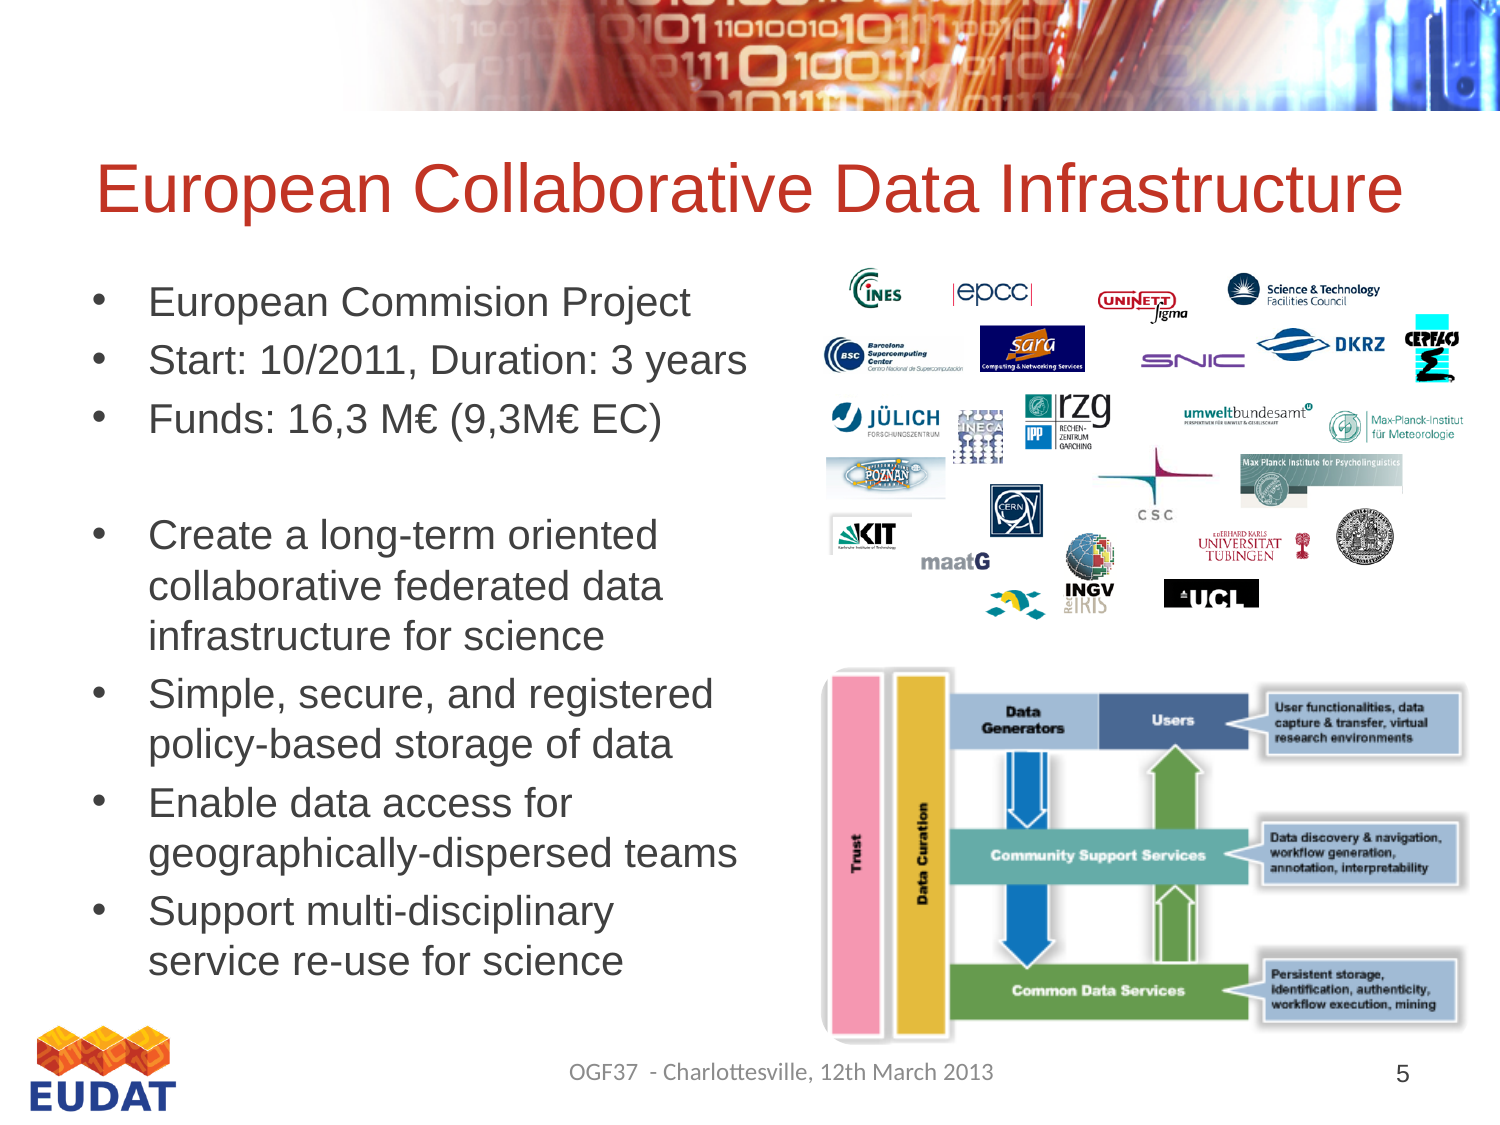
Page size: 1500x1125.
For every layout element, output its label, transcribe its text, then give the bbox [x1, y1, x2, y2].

picture [808, 255, 1469, 622]
title European Collaborative Data Infrastructure [75, 125, 1425, 244]
slide_number 5 [1074, 1052, 1425, 1103]
picture [0, 0, 1500, 111]
picture [29, 1023, 177, 1112]
picture [820, 666, 1470, 1045]
footer OGF37 - Charlottesville, 12th March 2013 [230, 1035, 1010, 1106]
list European Commision Project Start: 10/2011, Duration: 3 years Funds: 16,3 M€ (9,3M€ EC) Create a long-term oriented collaborative federated data infrastructure for science Simple, secure, and registered policy-based storage of data Enable data access for geographically-dispersed teams Support multi-disciplinary service re-use for science [76, 267, 1424, 1024]
